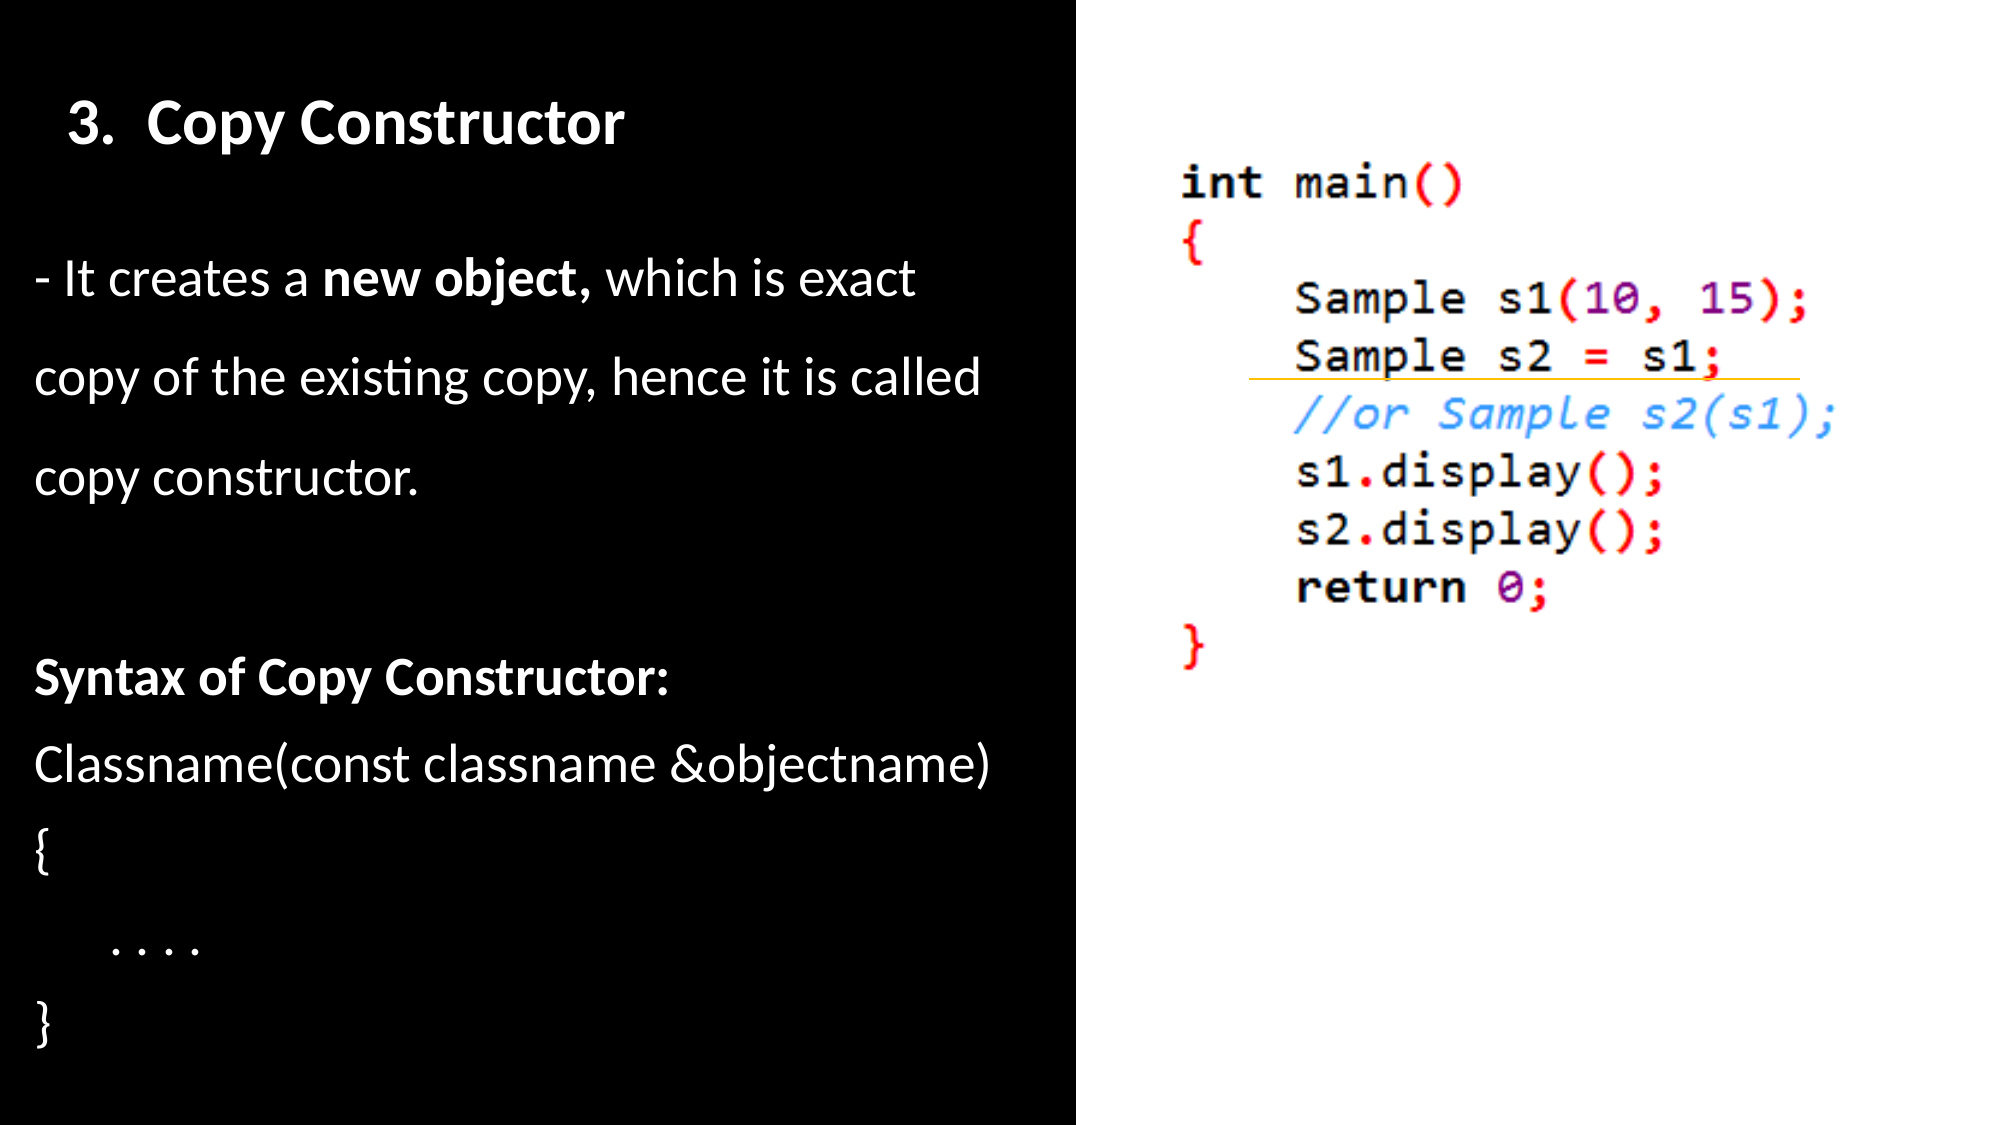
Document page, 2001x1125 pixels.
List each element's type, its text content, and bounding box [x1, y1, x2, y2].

text_box 3. Copy Constructor [51, 30, 919, 166]
text_box [0, 0, 1076, 1125]
text_box - It creates a new object, which is exact copy of the existing copy, hence it is called copy constructor. Syntax of Copy Constructor: Classname(const classname &objectname) { . . . . } [19, 199, 1046, 1061]
picture [1182, 160, 1872, 680]
